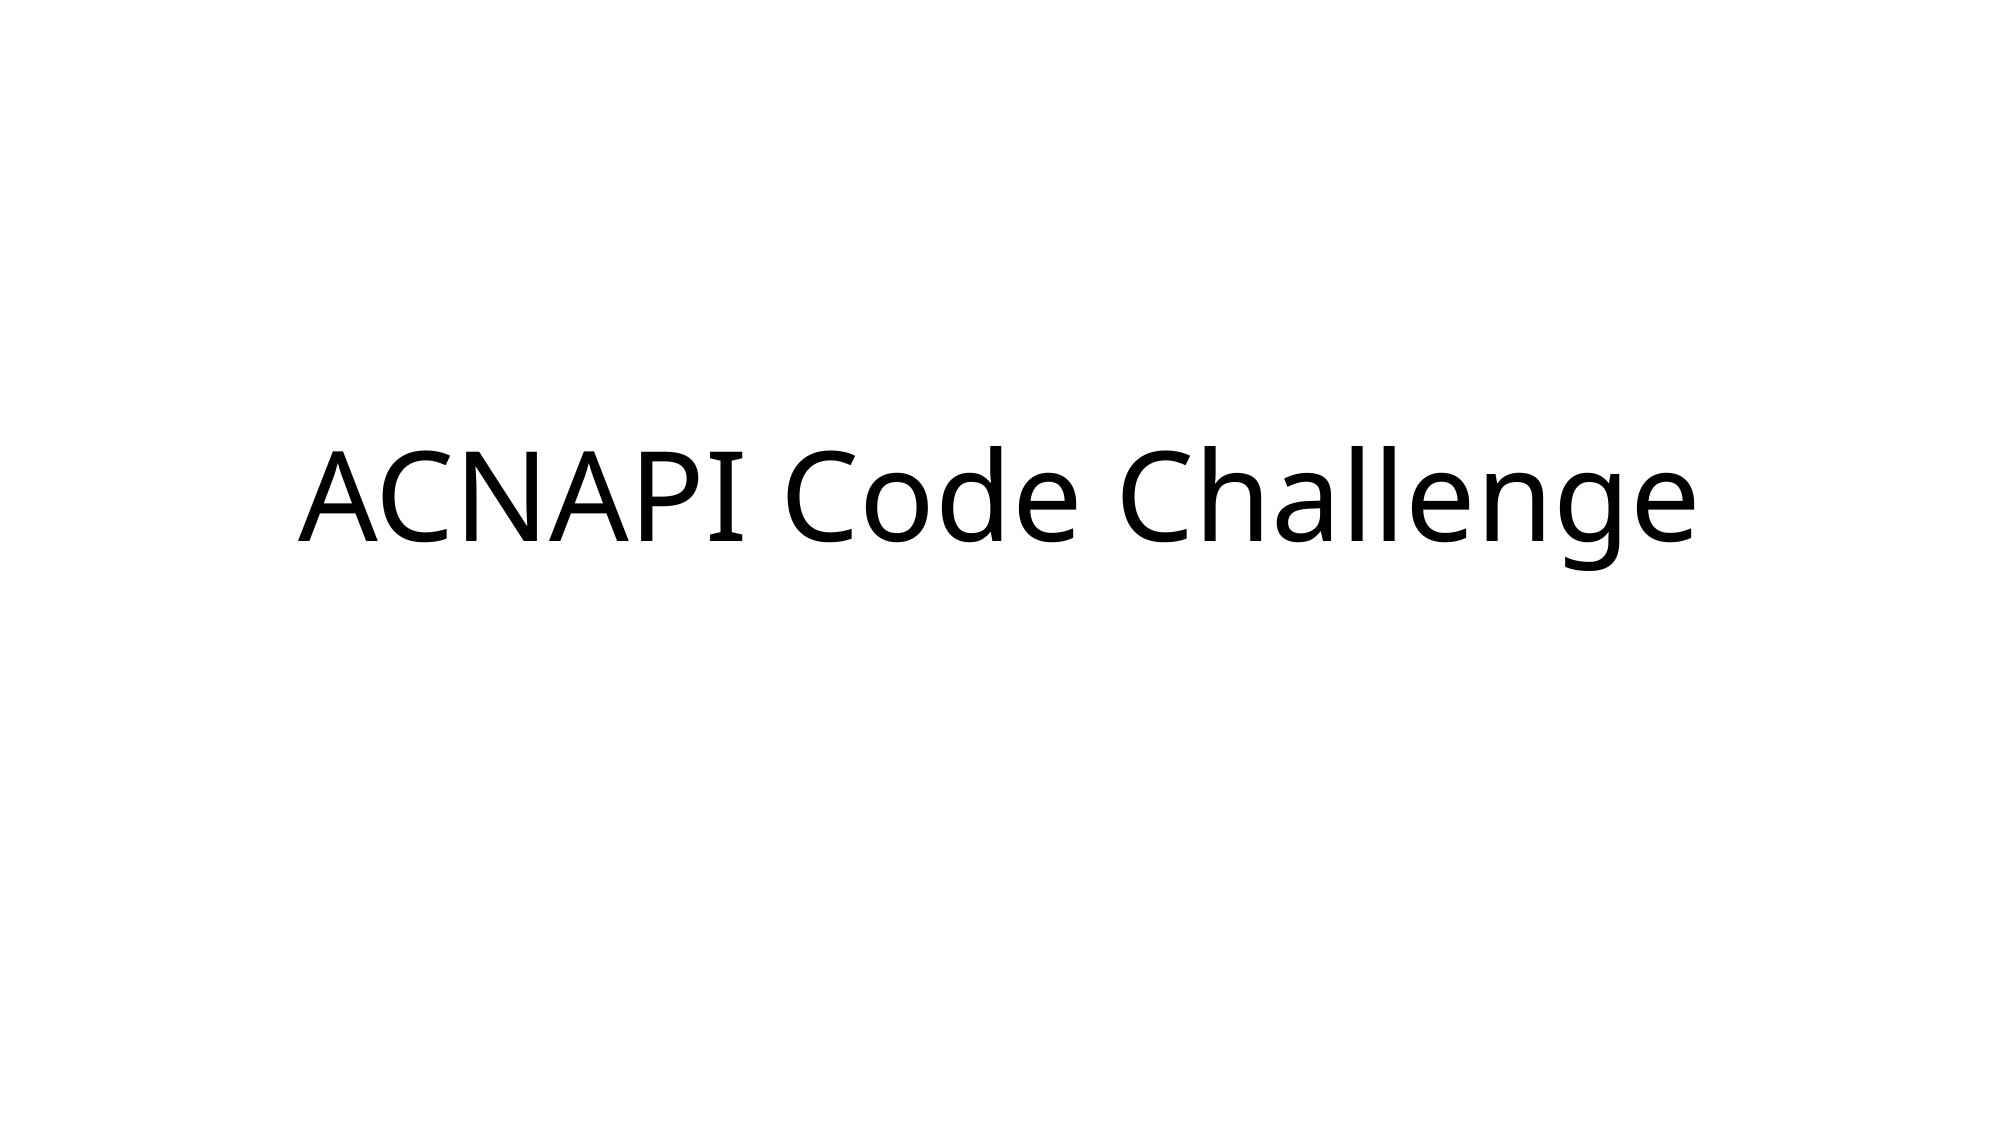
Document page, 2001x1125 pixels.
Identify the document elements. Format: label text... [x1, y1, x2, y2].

title ACNAPI Code Challenge [249, 184, 1750, 576]
